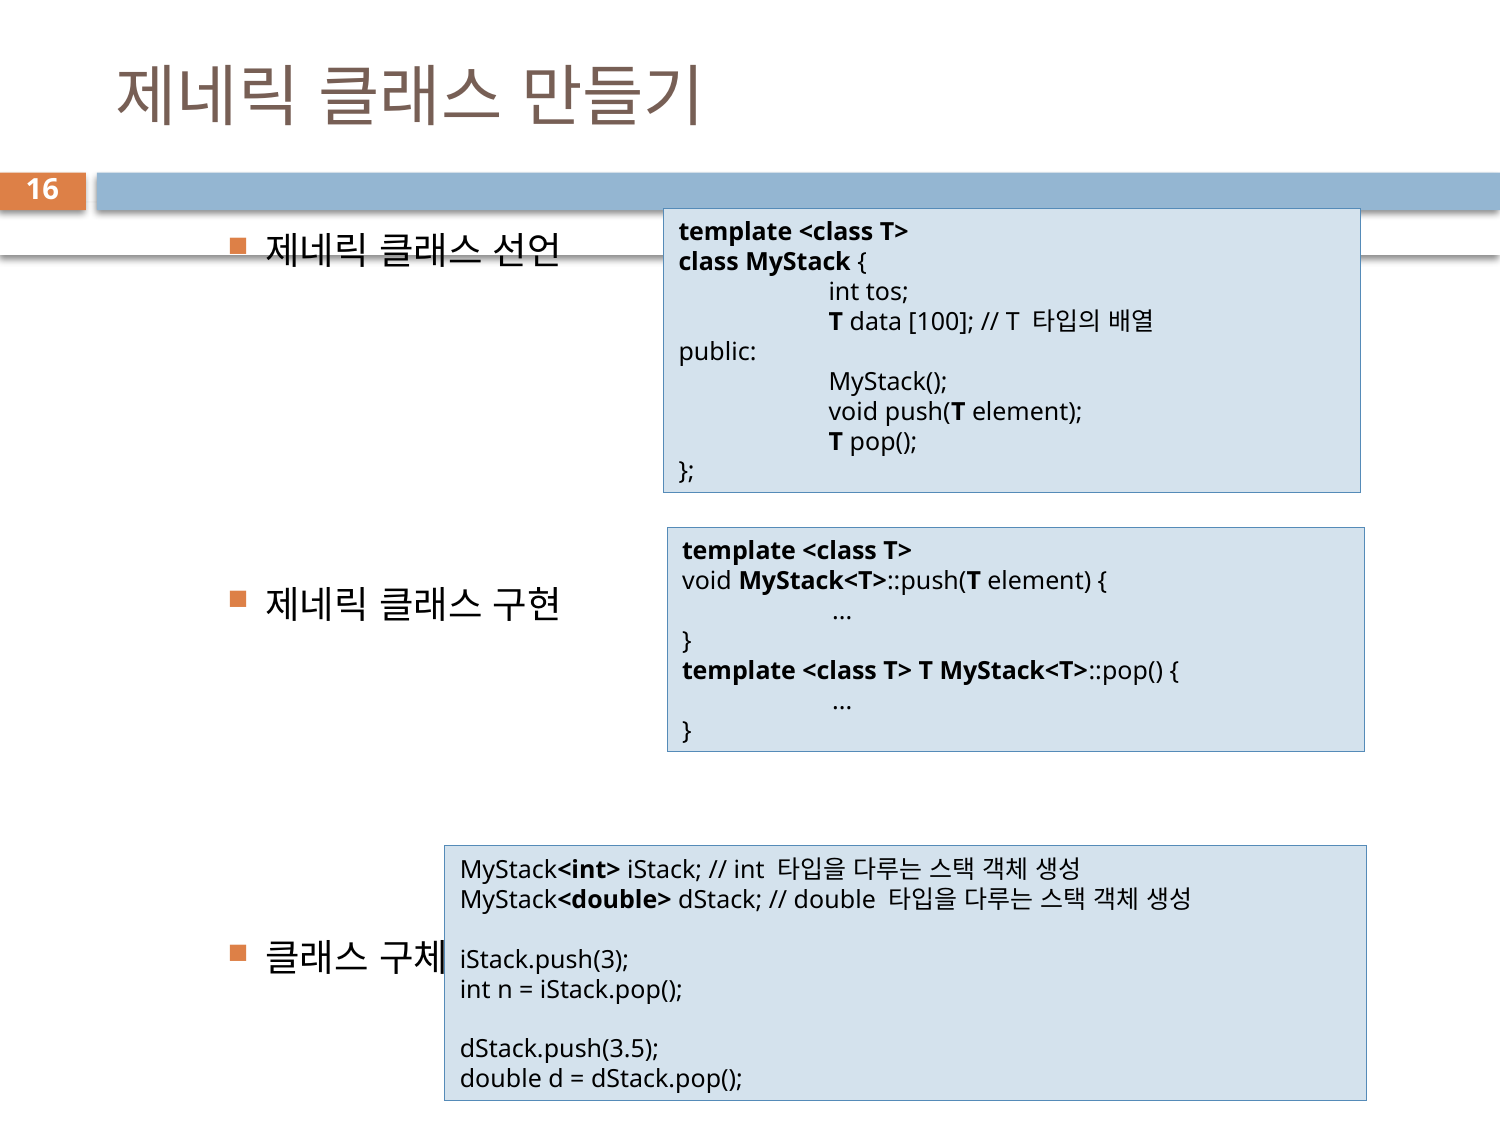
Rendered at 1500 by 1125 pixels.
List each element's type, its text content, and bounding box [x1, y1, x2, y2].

text_box template <class T> class MyStack { int tos; T data [100]; // T 타입의 배열 public: MyStack(); void push(T element); T pop(); }; [663, 208, 1361, 493]
list 제네릭 클래스 선언 제네릭 클래스 구현 클래스 구체화 및 객체 활용 [100, 219, 1438, 1024]
text_box template <class T> void MyStack<T>::push(T element) { ... } template <class T> T MyStack<T>::pop() { ... } [667, 527, 1365, 752]
text_box MyStack<int> iStack; // int 타입을 다루는 스택 객체 생성 MyStack<double> dStack; // double 타입을 다루는 스택 객체 생성 iStack.push(3); int n = iStack.pop(); dStack.push(3.5); double d = dStack.pop(); [444, 845, 1367, 1101]
slide_number 16 [0, 170, 87, 211]
title 제네릭 클래스 만들기 [100, 37, 1438, 149]
